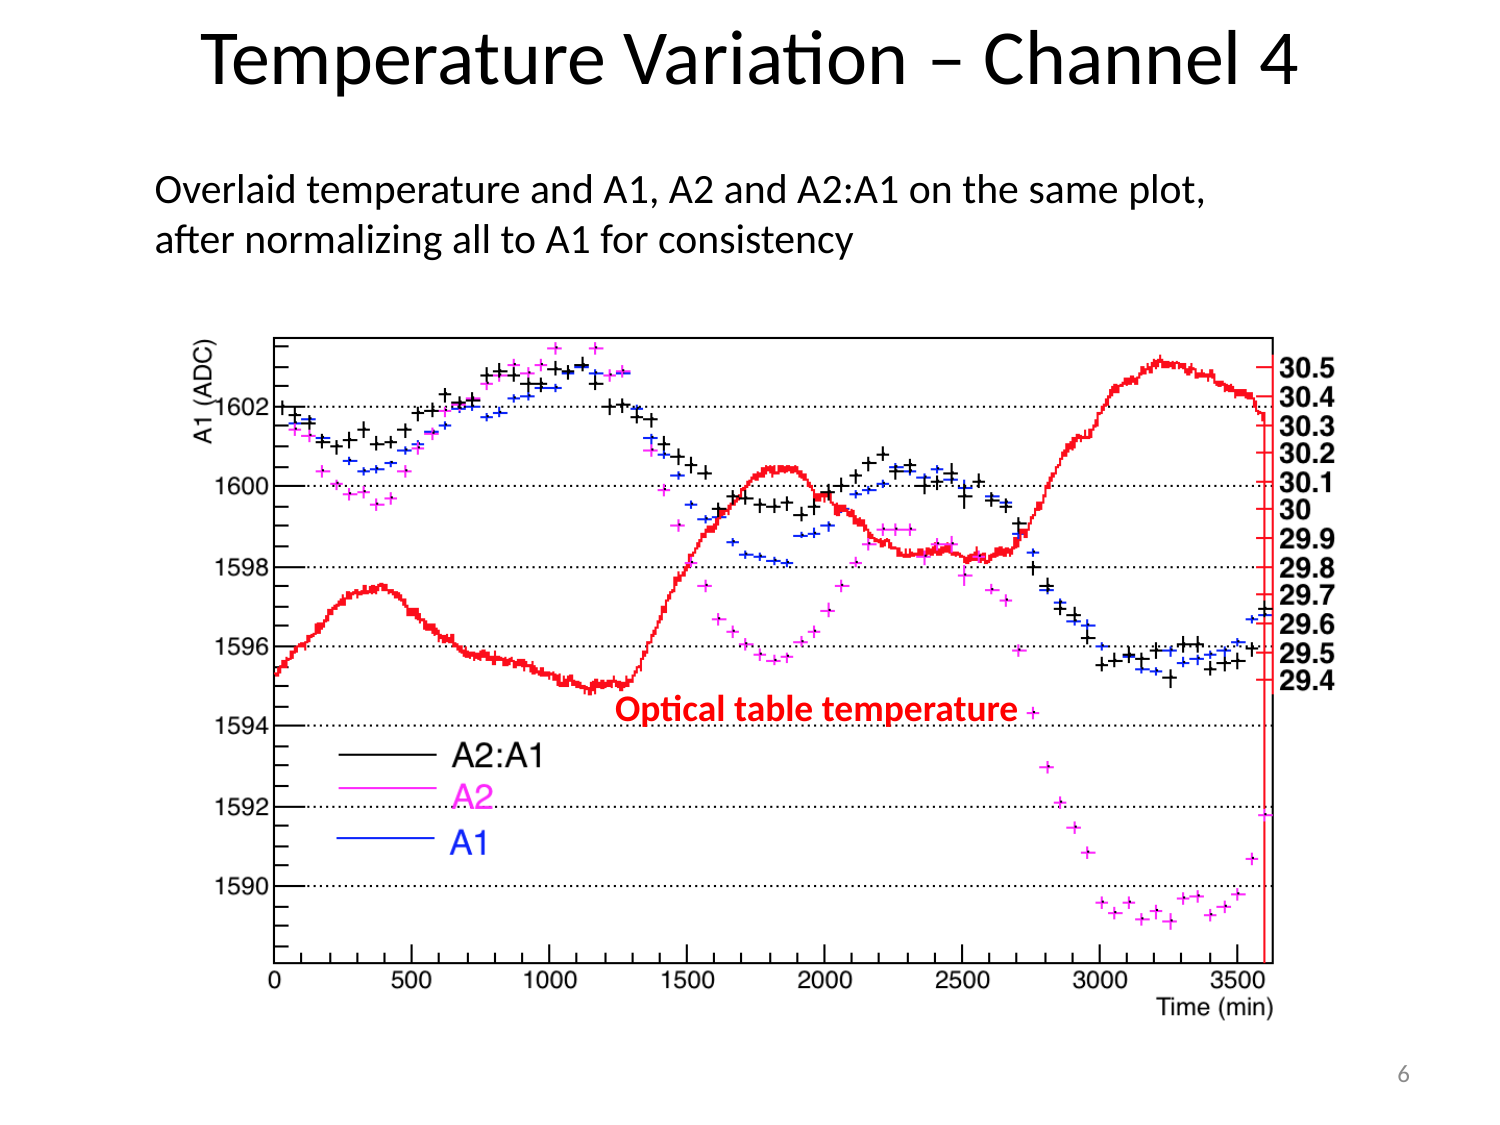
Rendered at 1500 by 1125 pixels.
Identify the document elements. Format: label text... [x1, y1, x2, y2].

picture [176, 312, 1353, 1035]
text_box Overlaid temperature and A1, A2 and A2:A1 on the same plot, after normalizing all to A1 for consistency [139, 154, 1278, 270]
title Temperature Variation – Channel 4 [112, 0, 1388, 143]
slide_number 6 [1074, 1042, 1425, 1103]
